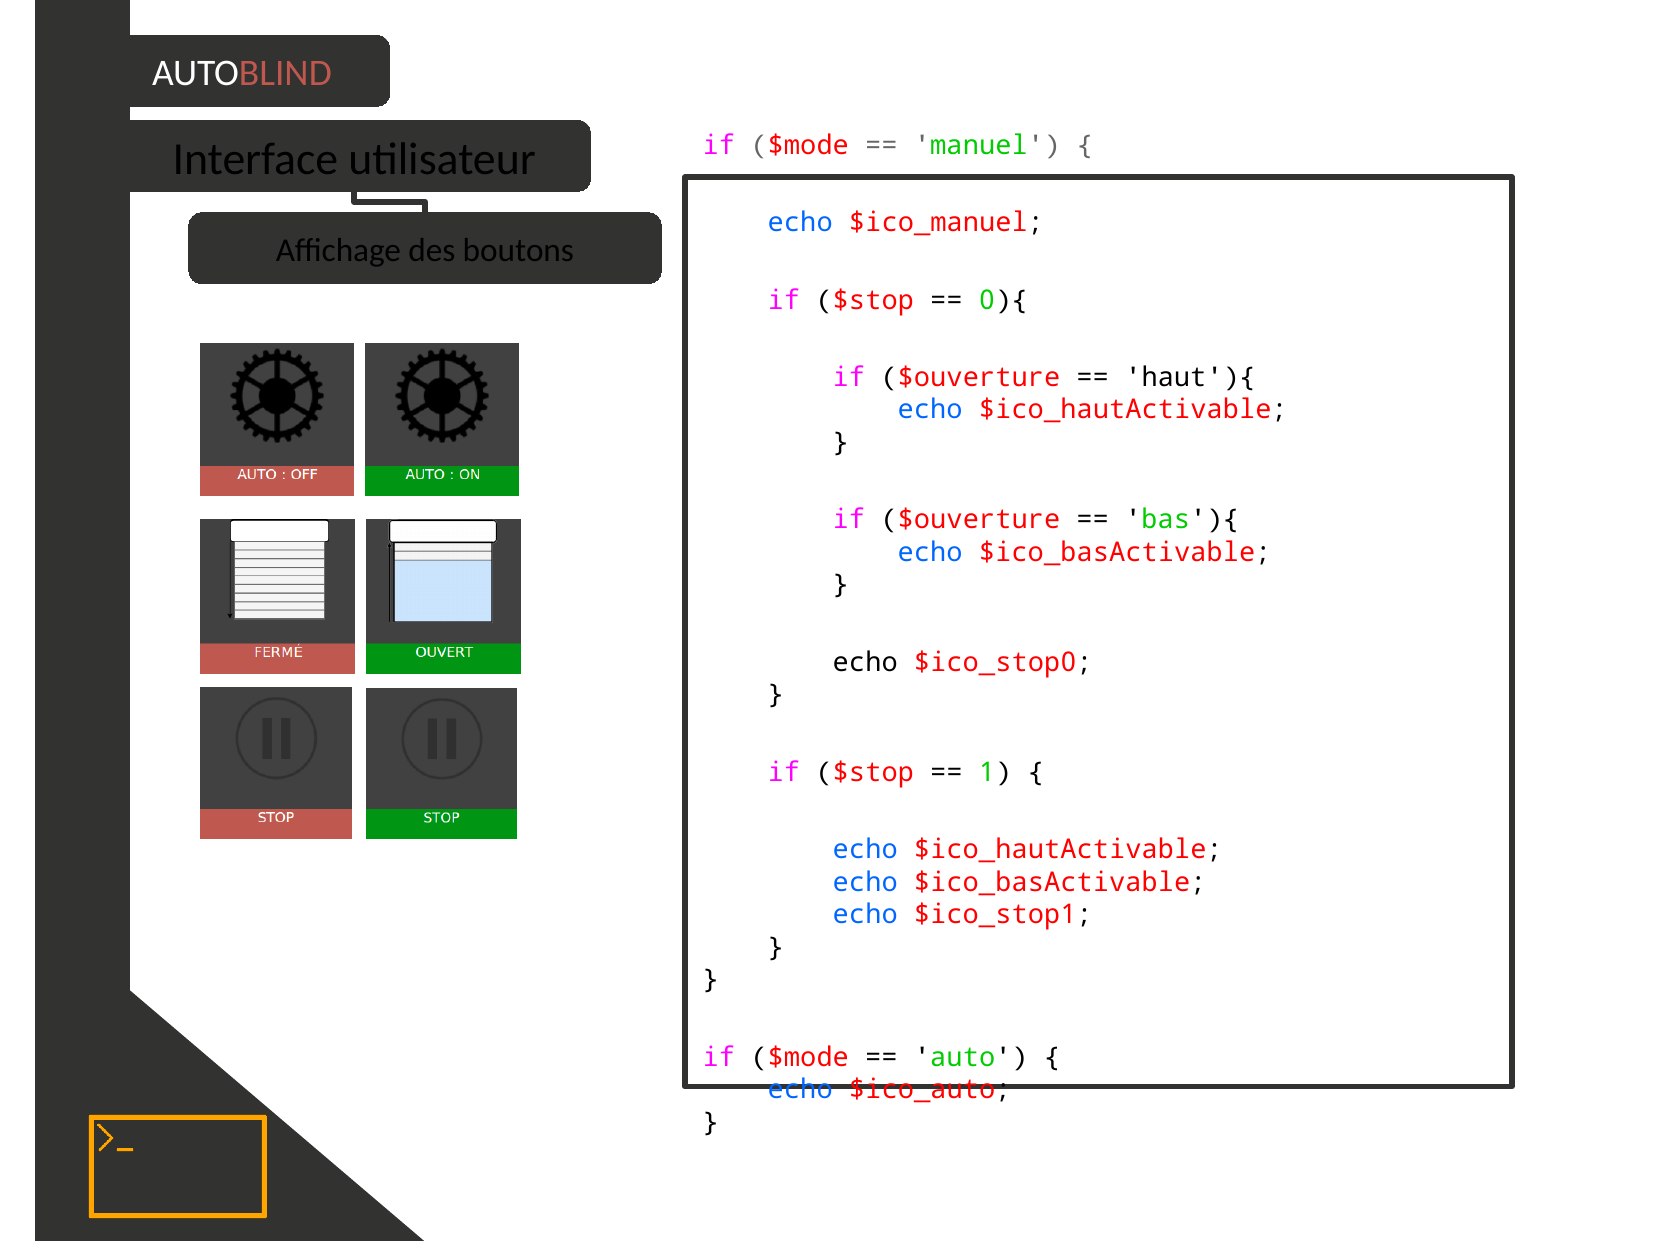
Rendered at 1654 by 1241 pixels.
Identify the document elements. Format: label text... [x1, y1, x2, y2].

picture [365, 343, 519, 497]
text_box AUTOBLIND [130, 35, 390, 107]
text_box Interface utilisateur [118, 120, 591, 192]
text_box [118, 1114, 425, 1241]
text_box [354, 191, 426, 213]
picture [365, 687, 517, 839]
picture [200, 519, 355, 674]
text_box Affichage des boutons [188, 212, 662, 284]
text_box [118, 980, 269, 1108]
picture [200, 343, 354, 497]
picture [200, 687, 353, 839]
picture [82, 1109, 272, 1223]
picture [366, 519, 521, 674]
text_box [35, 0, 130, 1241]
text_box if ($mode == 'manuel') { echo $ico_manuel; if ($stop == 0){ if ($ouverture == 'haut'){ echo $ico_hautActivable; } if ($ouverture == 'bas'){ echo $ico_basActivable; } echo $ico_stop0; } if ($stop == 1) { echo $ico_hautActivable; echo $ico_basActivable; echo $ico_stop1; } } if ($mode == 'auto') { echo $ico_auto; } [684, 177, 1512, 1087]
